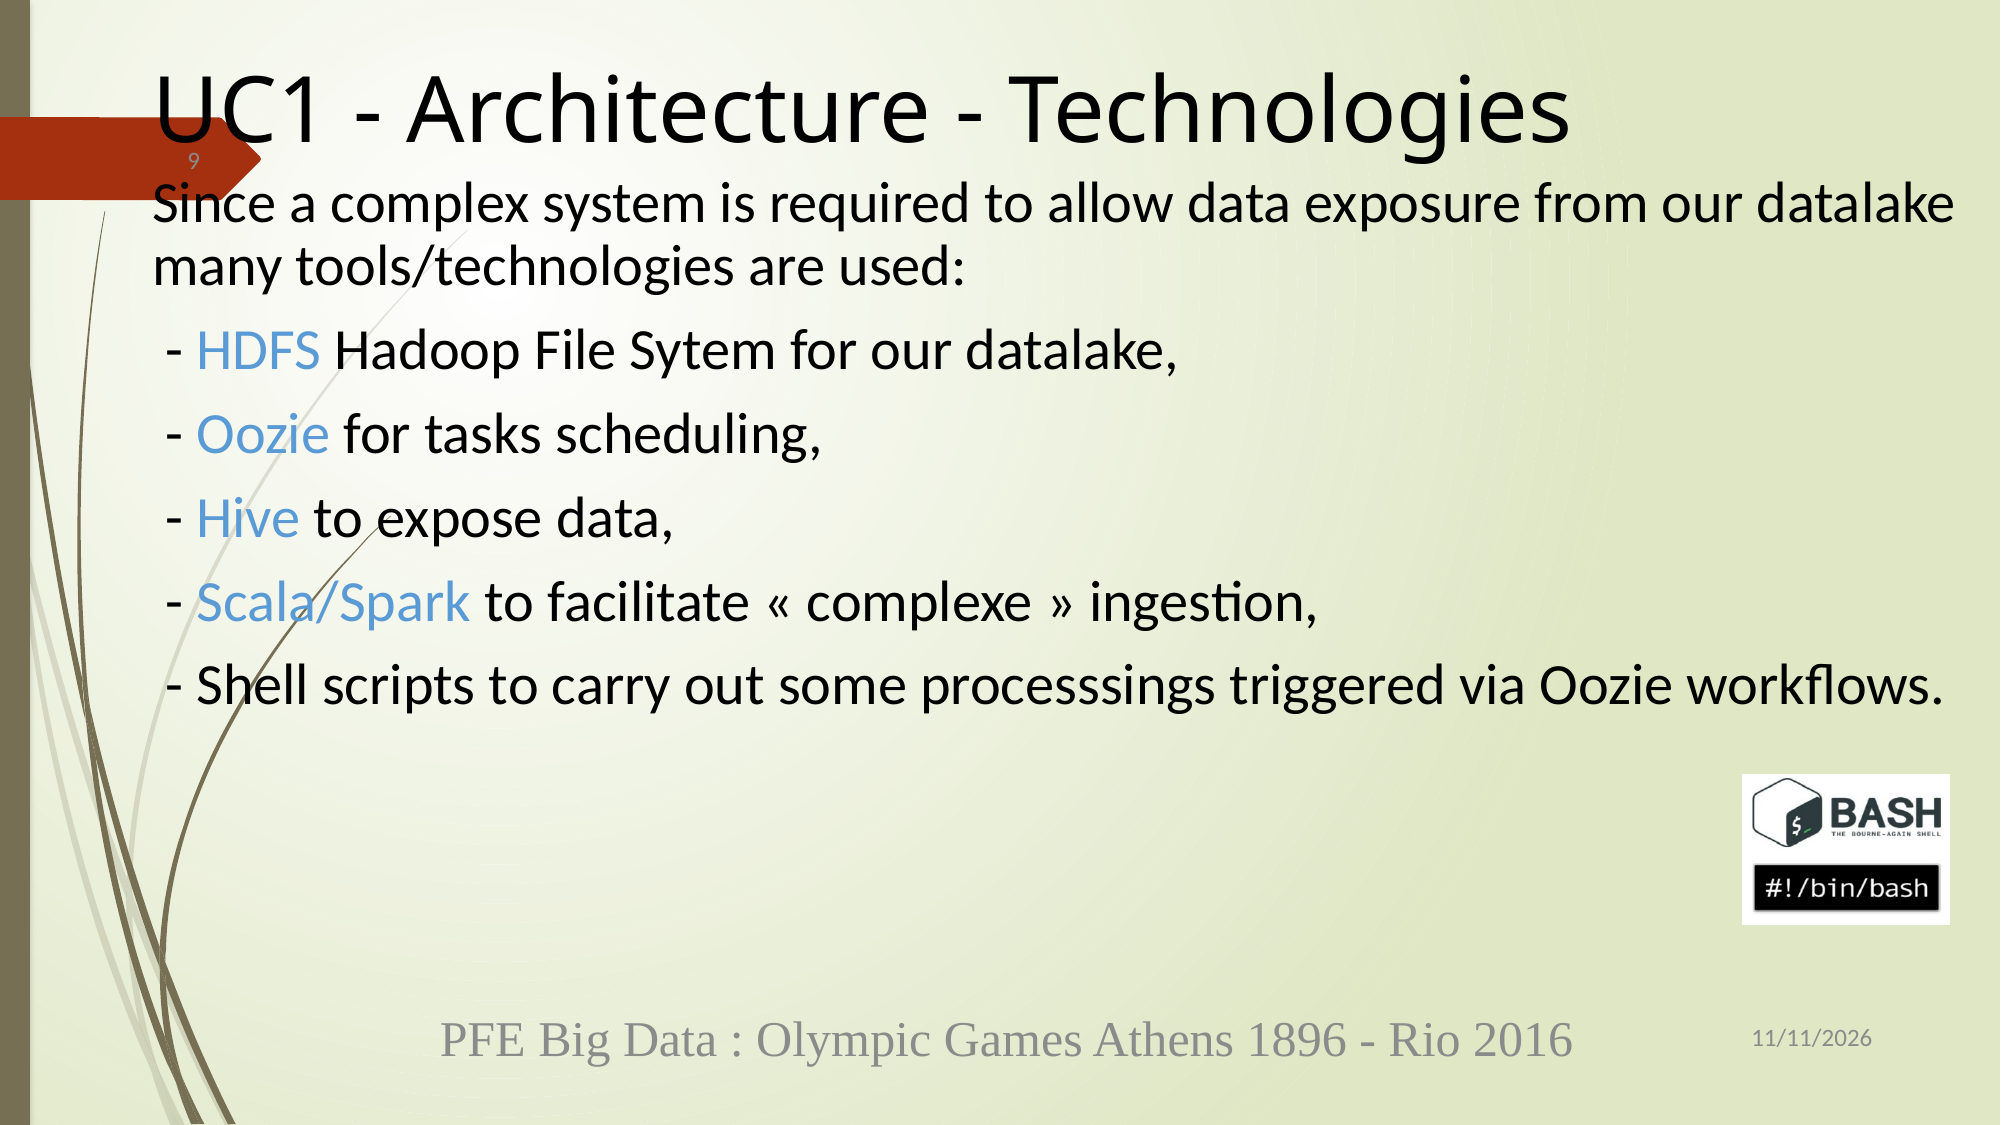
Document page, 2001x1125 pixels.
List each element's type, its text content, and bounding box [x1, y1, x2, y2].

footer PFE Big Data : Olympic Games Athens 1896 - Rio 2016 [424, 1006, 1675, 1067]
slide_number 9 [87, 129, 216, 190]
text_box UC1 - Architecture - Technologies [137, 3, 1863, 165]
picture [1741, 774, 1950, 926]
text_box Since a complex system is required to allow data exposure from our datalake many tools/technologies are used: - HDFS Hadoop File Sytem for our datalake, - Oozie for tasks scheduling, - Hive to expose data, - Scala/Spark to facilitate « complexe » ingestion, - Shell scripts to carry out some processsings triggered via Oozie workflows. [137, 165, 1978, 1071]
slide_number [1699, 1005, 1888, 1067]
